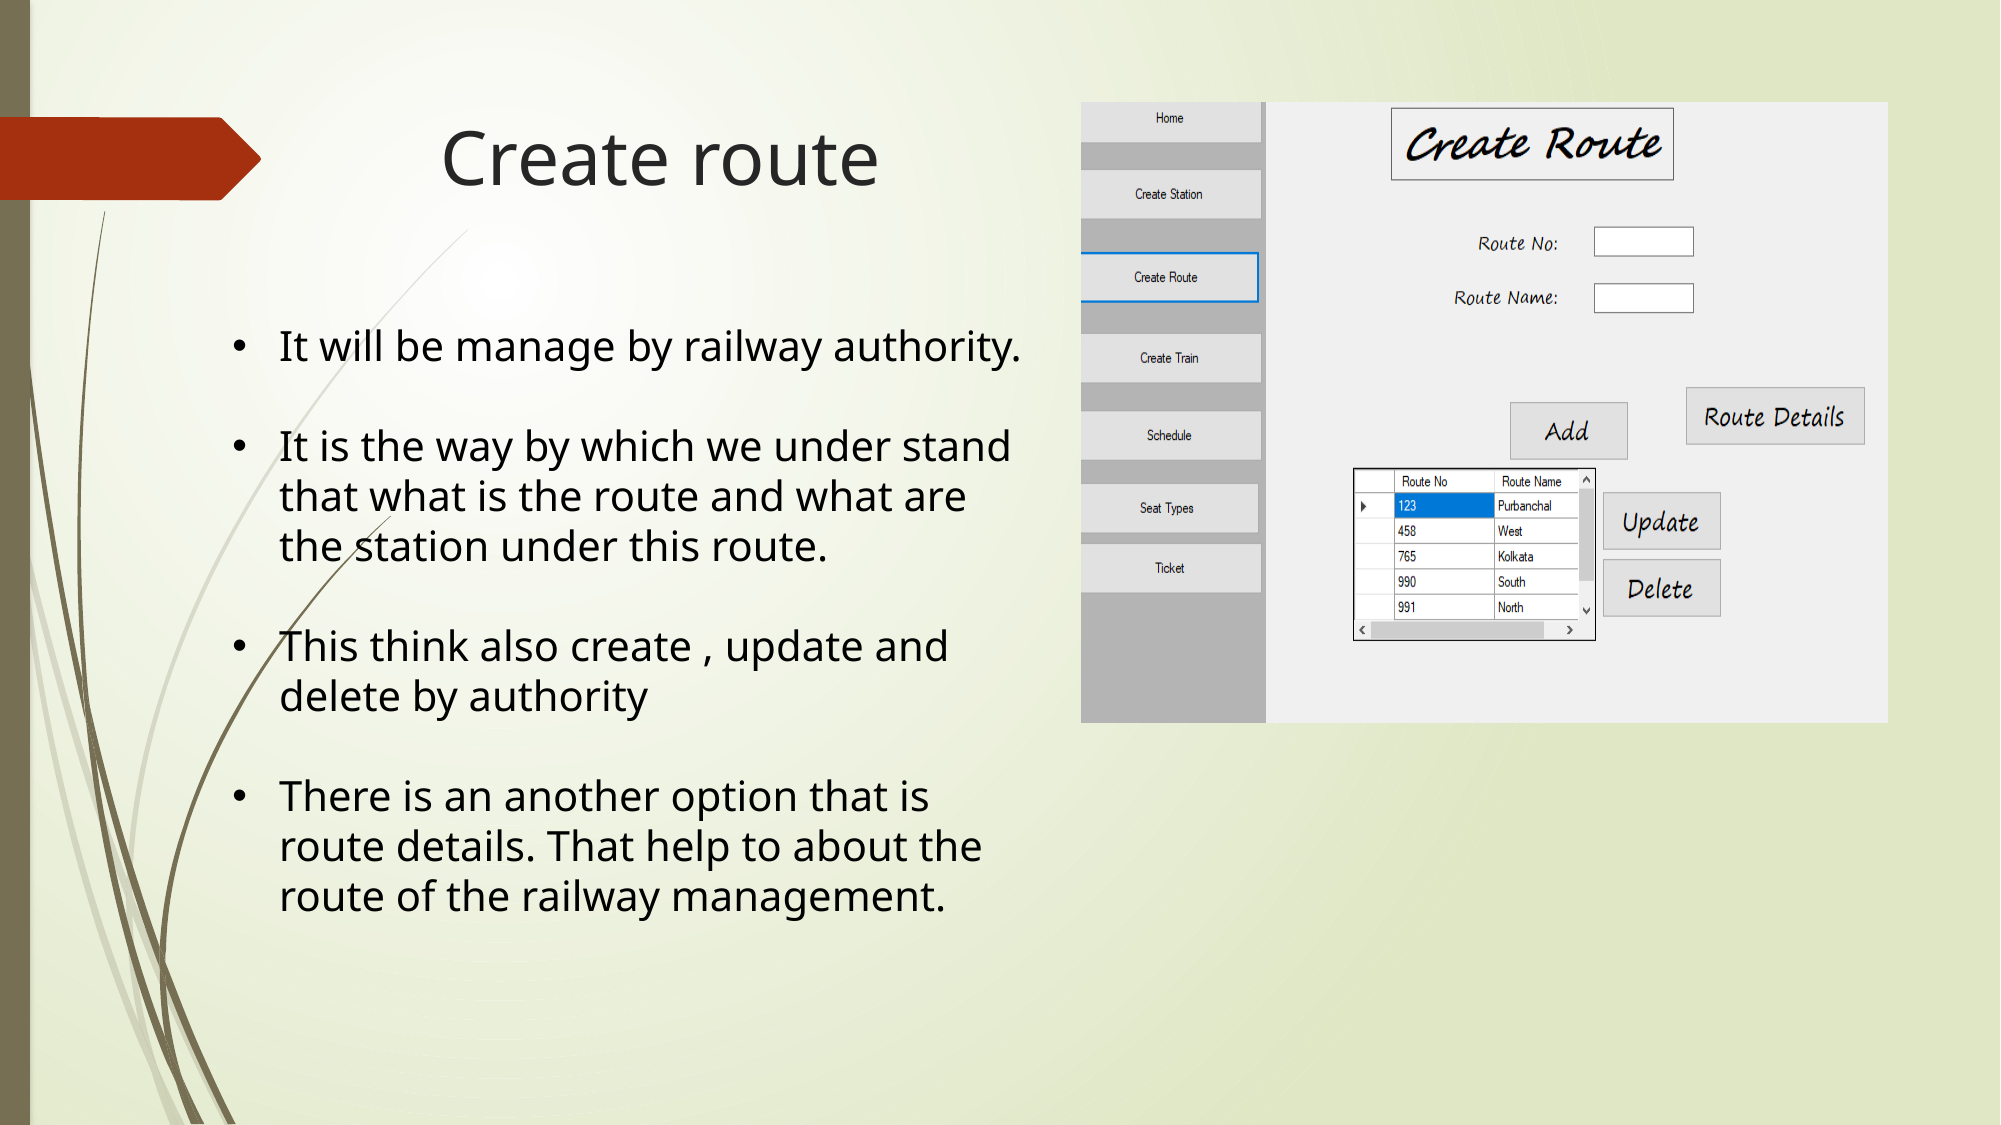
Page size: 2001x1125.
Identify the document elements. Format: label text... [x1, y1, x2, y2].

title Create route [425, 102, 1081, 313]
text_box It will be manage by railway authority. It is the way by which we under stand that what is the route and what are the station under this route. This think also create , update and delete by authority There is an another option that is route details. That help to about the route of the railway management. [217, 312, 1046, 928]
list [1081, 102, 1888, 723]
